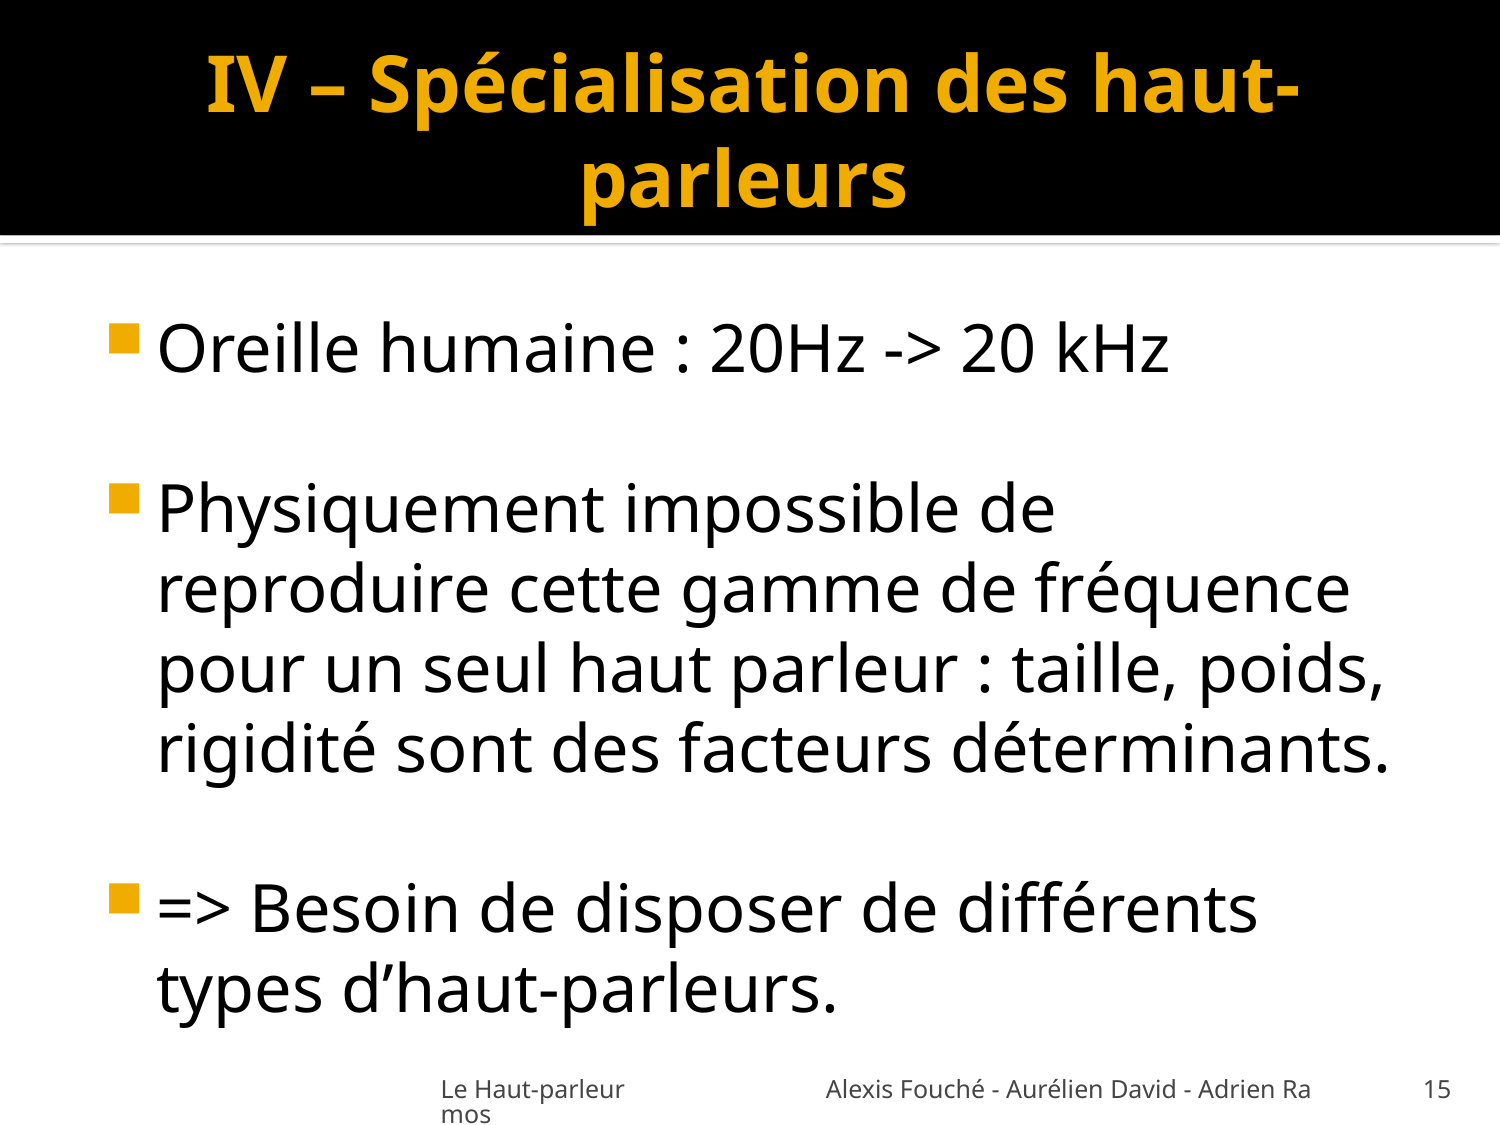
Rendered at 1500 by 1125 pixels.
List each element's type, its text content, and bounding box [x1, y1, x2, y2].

slide_number 15 [1345, 1062, 1467, 1108]
list Oreille humaine : 20Hz -> 20 kHz Physiquement impossible de reproduire cette gamme de fréquence pour un seul haut parleur : taille, poids, rigidité sont des facteurs déterminants. => Besoin de disposer de différents types d’haut-parleurs. [75, 291, 1425, 1050]
footer Le Haut-parleur Alexis Fouché - Aurélien David - Adrien Ramos [433, 1062, 1337, 1108]
title IV – Spécialisation des haut-parleurs [75, 25, 1425, 231]
